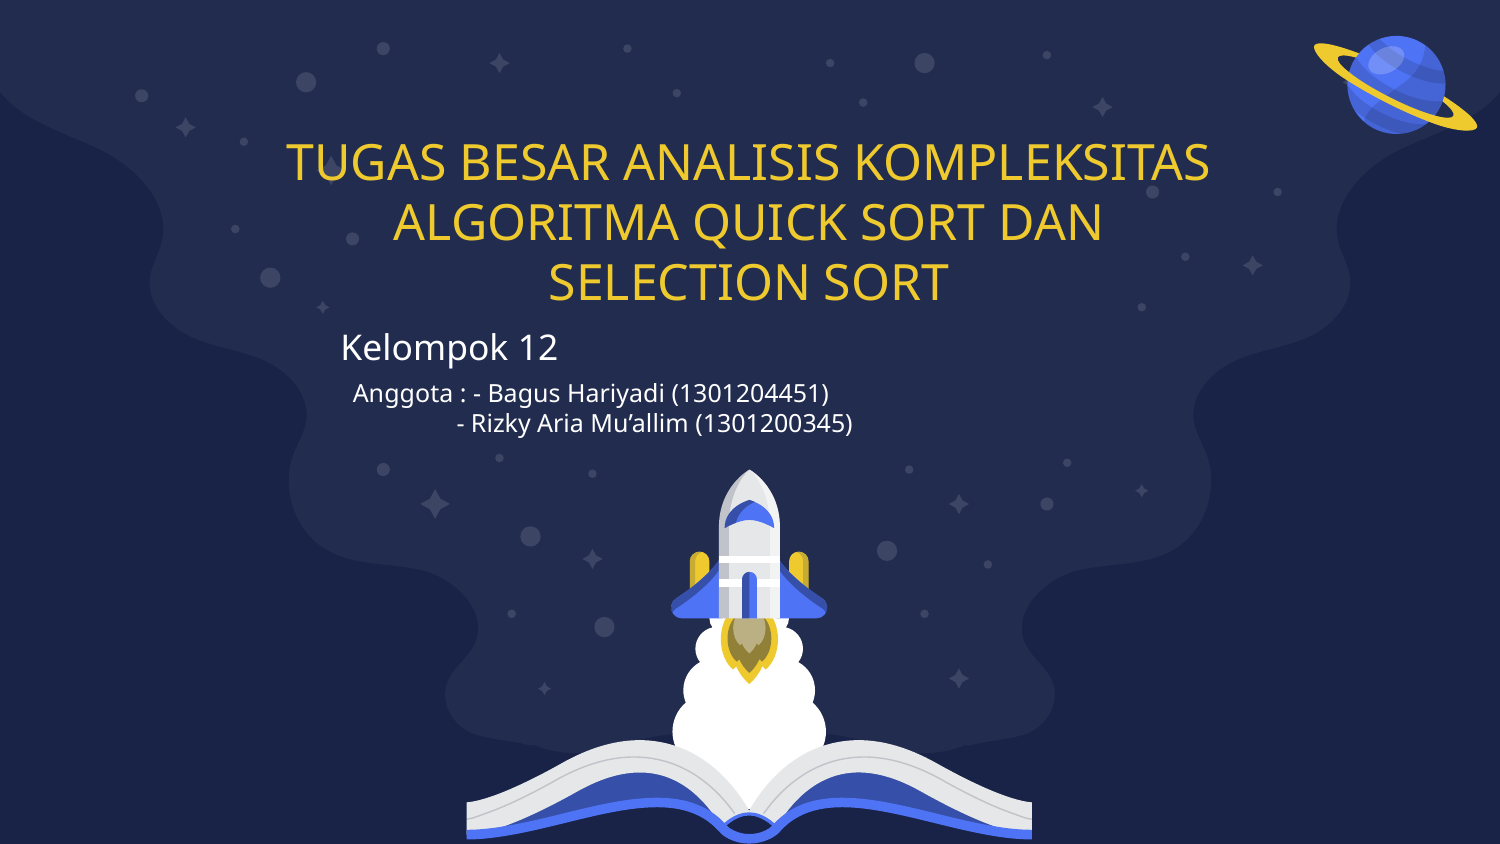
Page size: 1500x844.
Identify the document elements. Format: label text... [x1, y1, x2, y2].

text_box Anggota : - Bagus Hariyadi (1301204451) - Rizky Aria Mu’allim (1301200345) [352, 377, 1062, 459]
title TUGAS BESAR ANALISIS KOMPLEKSITAS ALGORITMA QUICK SORT DAN SELECTION SORT [267, 93, 1232, 311]
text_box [1305, 35, 1488, 135]
subtitle Kelompok 12 [99, 324, 809, 406]
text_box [466, 469, 1033, 844]
